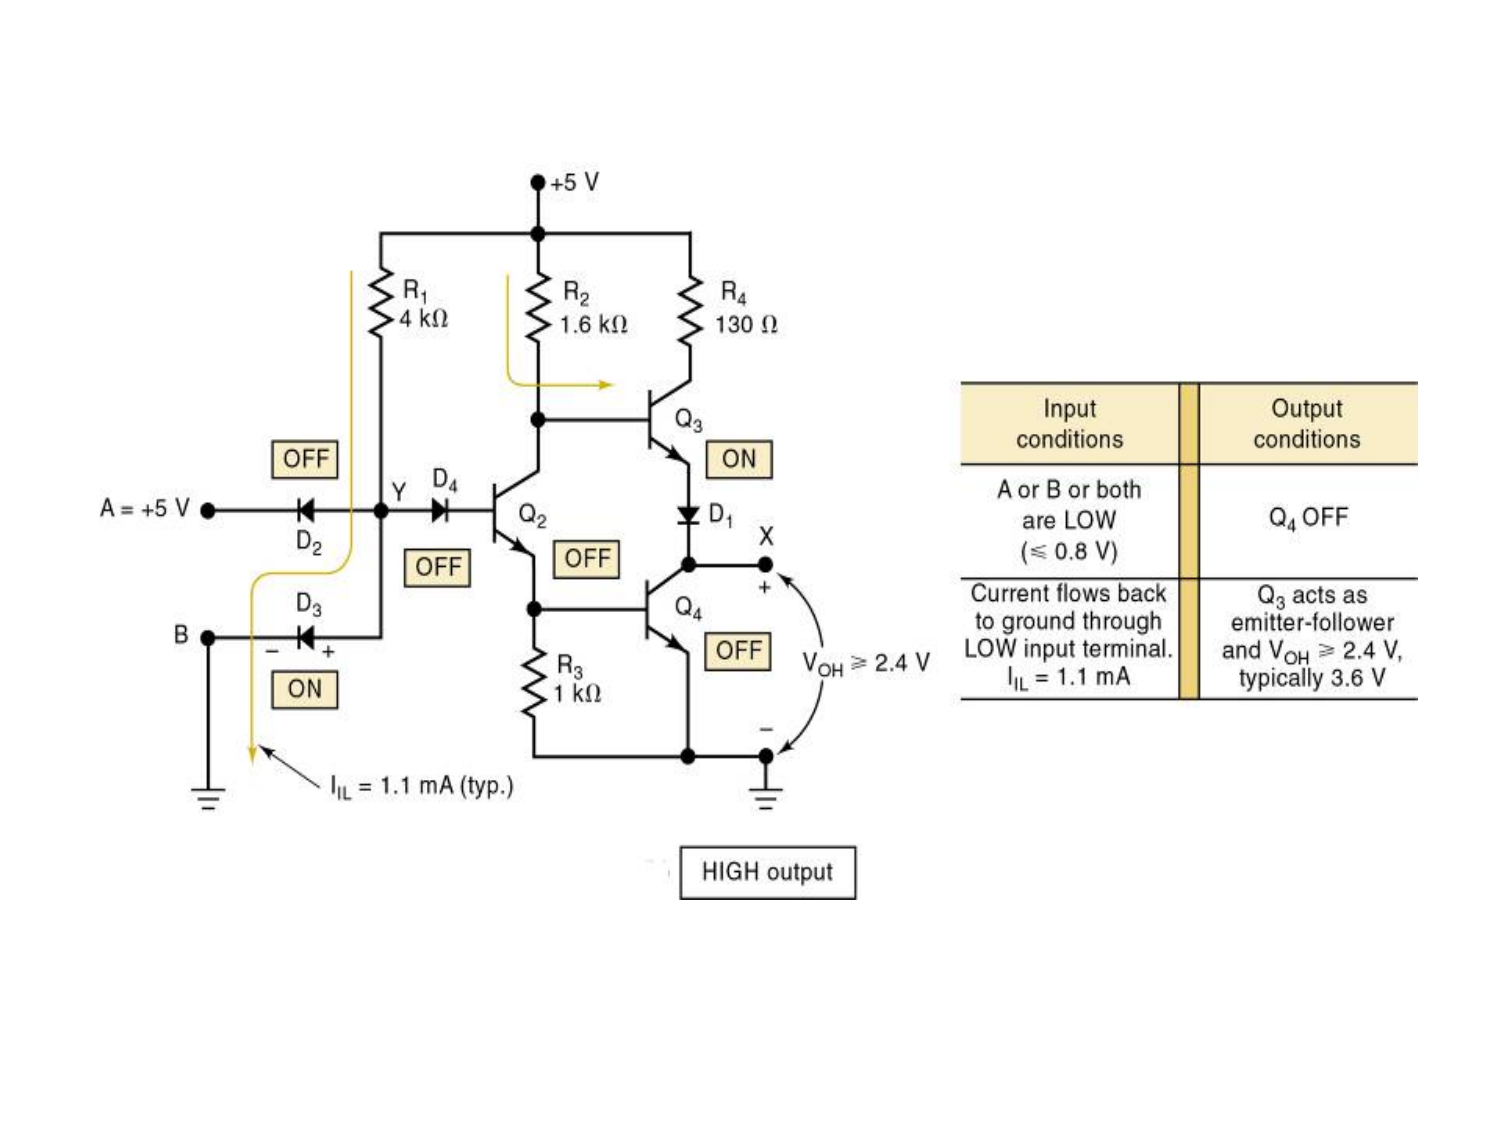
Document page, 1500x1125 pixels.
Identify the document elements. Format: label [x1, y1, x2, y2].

picture [99, 162, 1419, 901]
